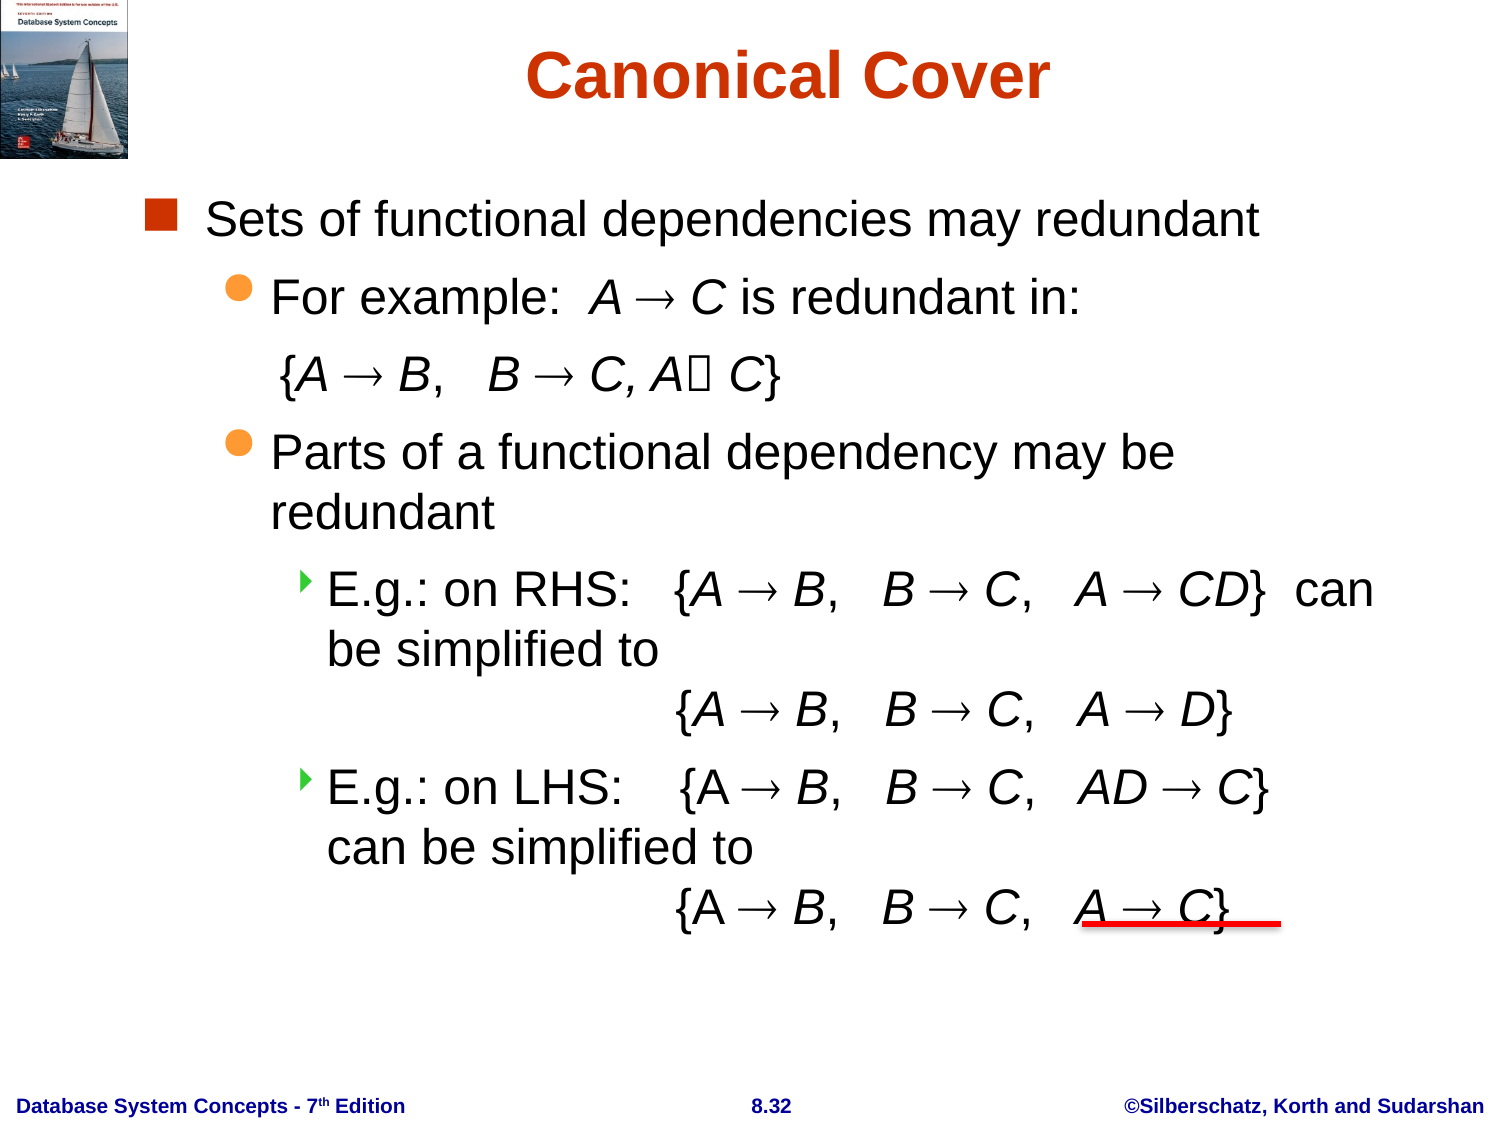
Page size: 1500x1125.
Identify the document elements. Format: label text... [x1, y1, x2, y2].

picture [0, 0, 128, 159]
title Canonical Cover [125, 18, 1452, 120]
list Sets of functional dependencies may redundant For example: A  C is redundant in: {A  B, B  C, A C} Parts of a functional dependency may be redundant E.g.: on RHS: {A  B, B  C, A  CD} can be simplified to {A  B, B  C, A  D} E.g.: on LHS: {A  B, B  C, AD  C} can be simplified to {A  B, B  C, A  C} [133, 179, 1391, 984]
